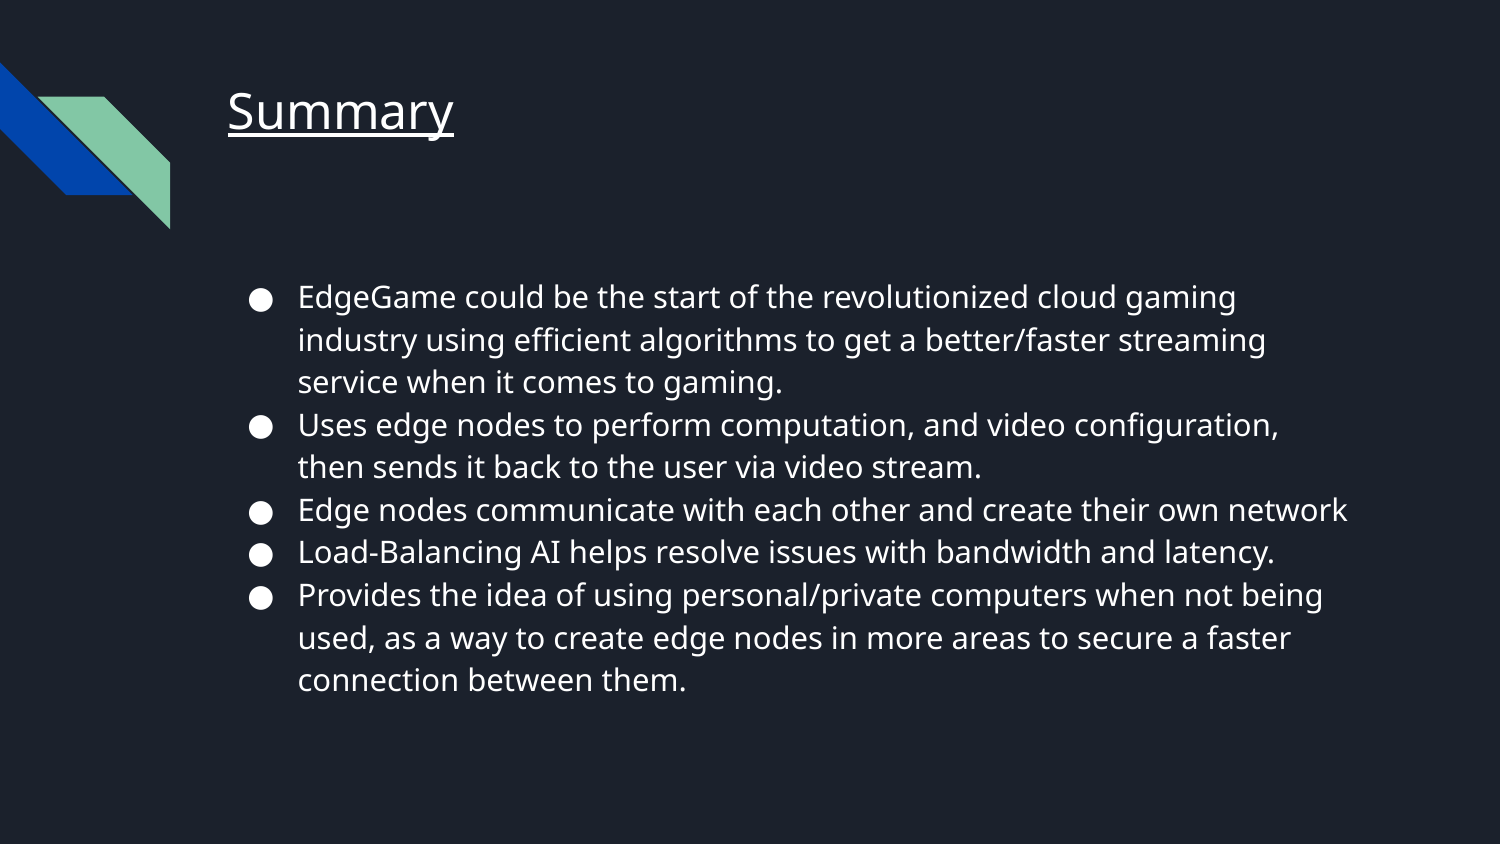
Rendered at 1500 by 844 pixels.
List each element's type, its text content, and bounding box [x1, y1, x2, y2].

list EdgeGame could be the start of the revolutionized cloud gaming industry using efficient algorithms to get a better/faster streaming service when it comes to gaming. Uses edge nodes to perform computation, and video configuration, then sends it back to the user via video stream. Edge nodes communicate with each other and create their own network Load-Balancing AI helps resolve issues with bandwidth and latency. Provides the idea of using personal/private computers when not being used, as a way to create edge nodes in more areas to secure a faster connection between them. [212, 257, 1368, 735]
title Summary [212, 64, 1368, 215]
